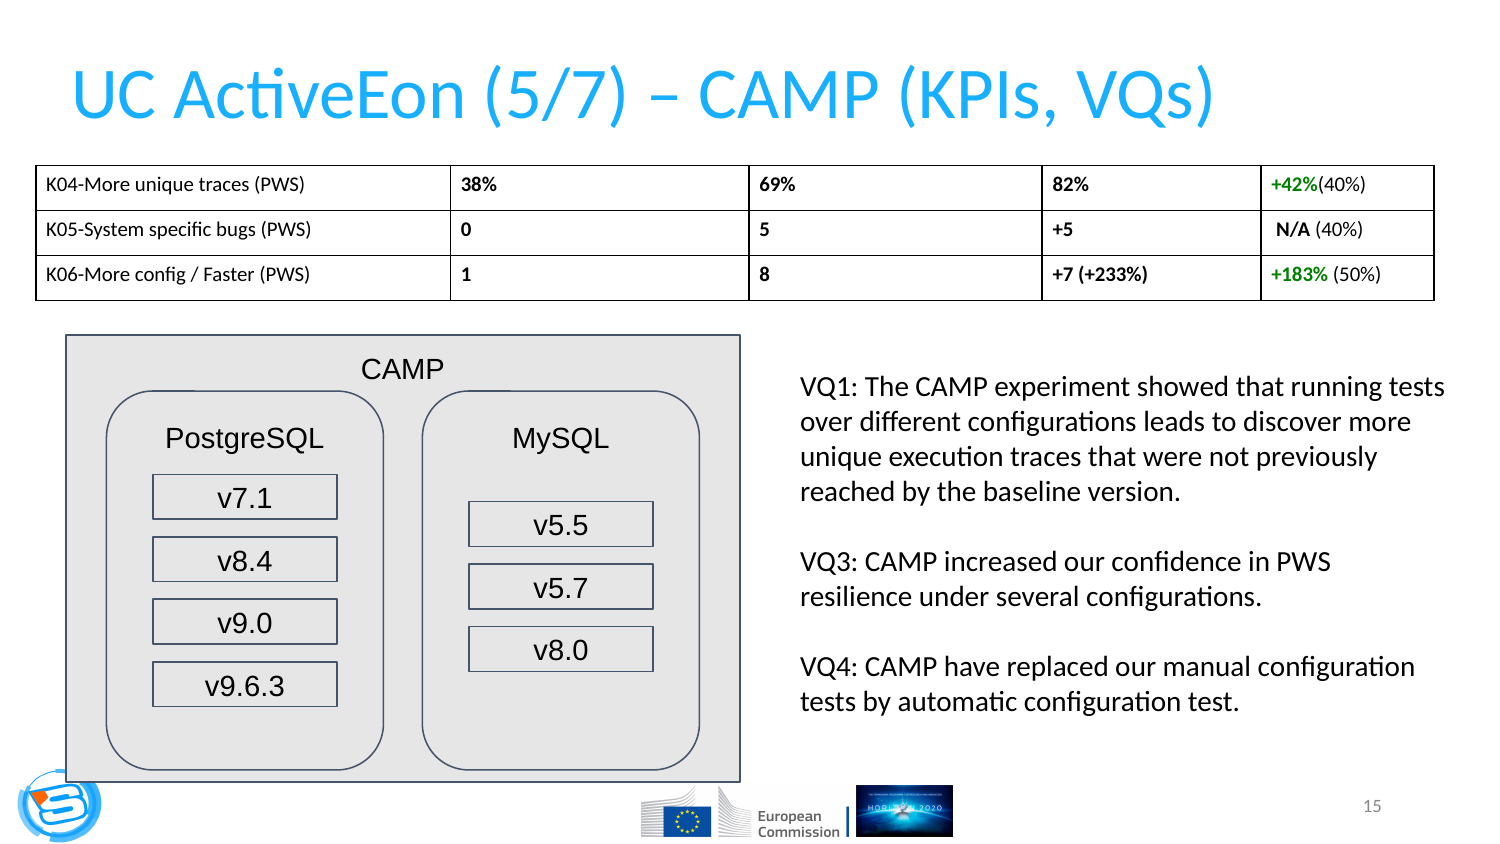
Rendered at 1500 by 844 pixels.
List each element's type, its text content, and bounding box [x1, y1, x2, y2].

table_cell N/A (40%) [1262, 211, 1433, 255]
text_box v5.5 [469, 501, 653, 547]
text_box MySQL [422, 391, 700, 770]
table_cell +5 [1043, 211, 1260, 255]
table_header 69% [750, 166, 1041, 210]
text_box CAMP [66, 335, 740, 783]
slide_number ‹#› [1059, 782, 1397, 827]
table_header 82% [1043, 166, 1260, 210]
text_box v9.0 [153, 599, 337, 645]
picture [641, 785, 849, 837]
table_cell 0 [451, 211, 748, 255]
text_box v8.4 [153, 536, 337, 582]
text_box v9.6.3 [153, 661, 337, 707]
text_box v5.7 [469, 564, 653, 609]
picture [15, 767, 104, 844]
table_header +42%(40%) [1262, 166, 1433, 210]
table_cell 1 [451, 256, 748, 300]
text_box v8.0 [469, 626, 653, 672]
table_cell +7 (+233%) [1043, 256, 1260, 300]
text_box PostgreSQL [106, 391, 384, 770]
picture [856, 785, 953, 837]
table_header 38% [451, 166, 748, 210]
text_box VQ1: The CAMP experiment showed that running tests over different configurations leads to discover more unique execution traces that were not previously reached by the baseline version. VQ3: CAMP increased our confidence in PWS resilience under several configurations. VQ4: CAMP have replaced our manual configuration tests by automatic configuration test. [785, 352, 1464, 765]
table_cell 8 [750, 256, 1041, 300]
text_box v7.1 [153, 474, 337, 520]
table_cell +183% (50%) [1262, 256, 1433, 300]
table_cell 5 [750, 211, 1041, 255]
table_cell K06-More config / Faster (PWS) [37, 256, 450, 300]
text_box UC ActiveEon (5/7) – CAMP (KPIs, VQs) [65, 28, 1435, 150]
table_cell K05-System specific bugs (PWS) [37, 211, 450, 255]
table_header K04-More unique traces (PWS) [37, 166, 450, 210]
